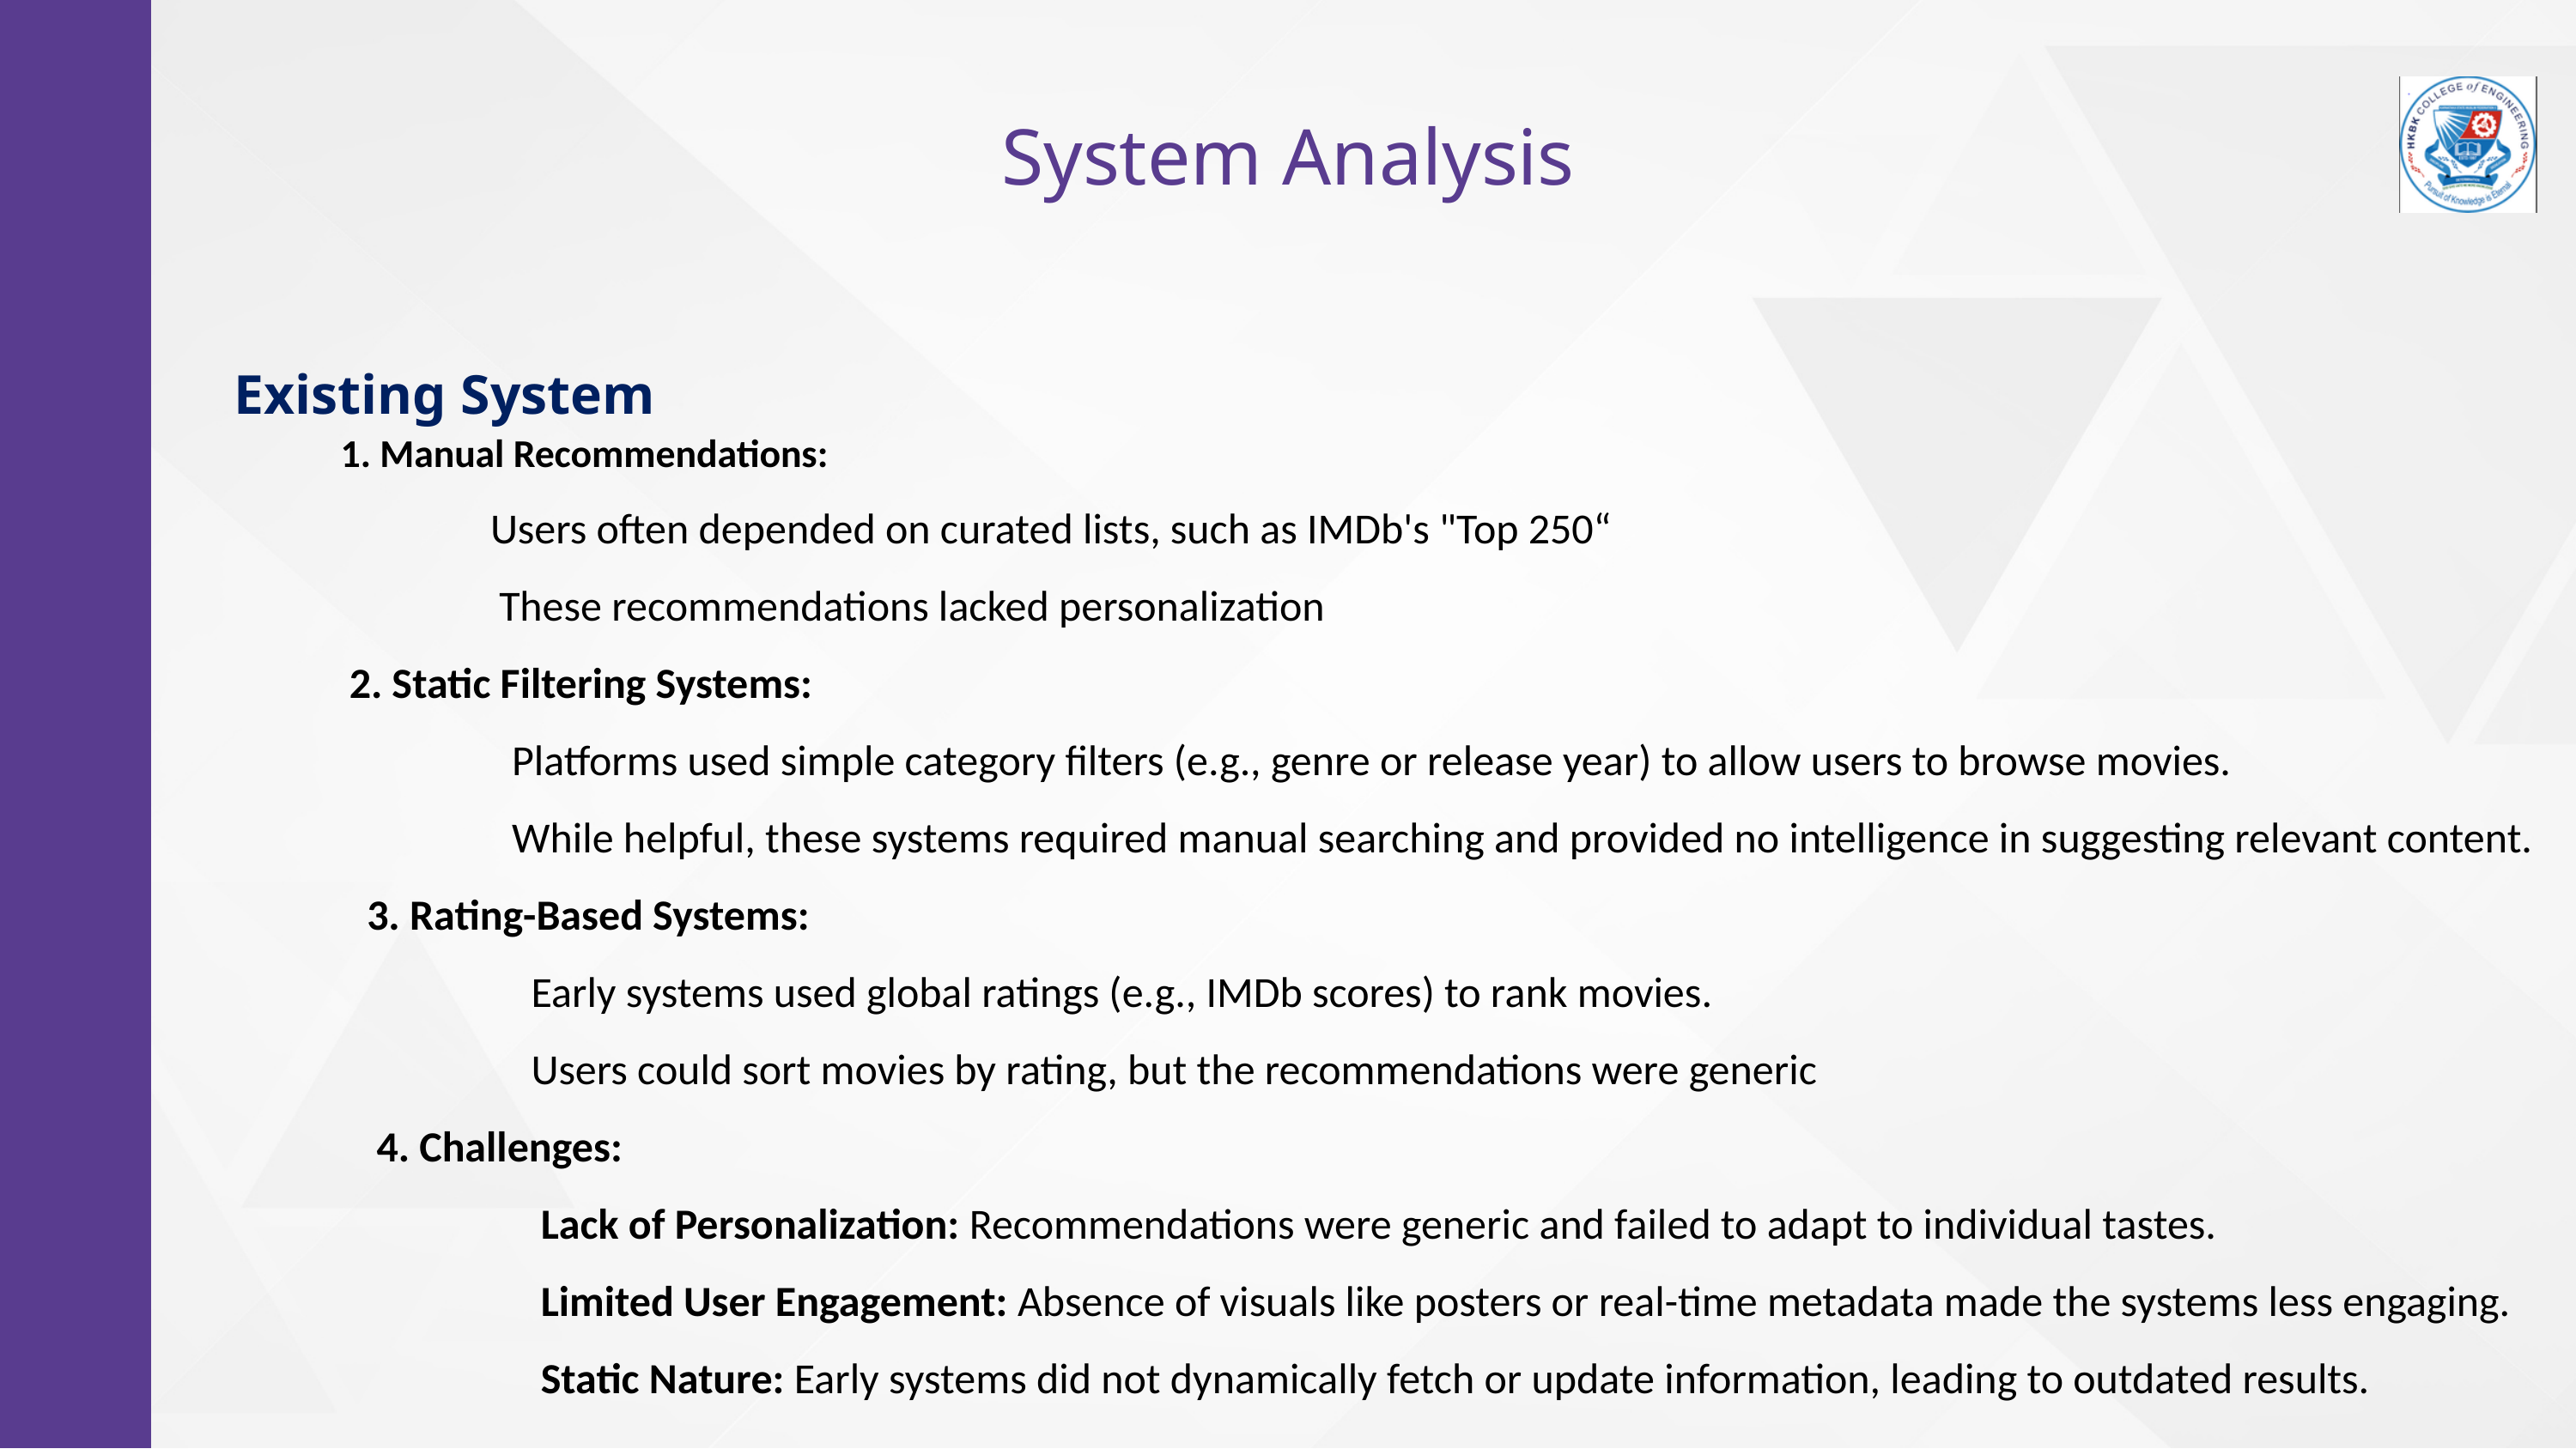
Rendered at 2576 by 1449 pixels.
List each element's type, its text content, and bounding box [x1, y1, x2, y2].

text_box [2399, 76, 2537, 213]
text_box System Analysis [560, 92, 2016, 201]
text_box Existing System [152, 288, 877, 426]
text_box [0, 0, 152, 1449]
text_box 1. Manual Recommendations: Users often depended on curated lists, such as IMDb's "Top 250“ These recommendations lacked personalization 2. Static Filtering Systems: Platforms used simple category filters (e.g., genre or release year) to allow users to browse movies. While helpful, these systems required manual searching and provided no intelligence in suggesting relevant content. 3. Rating-Based Systems: Early systems used global ratings (e.g., IMDb scores) to rank movies. Users could sort movies by rating, but the recommendations were generic 4. Challenges: Lack of Personalization: Recommendations were generic and failed to adapt to individual tastes. Limited User Engagement: Absence of visuals like posters or real-time metadata made the systems less engaging. Static Nature: Early systems did not dynamically fetch or update information, leading to outdated results. [152, 0, 2576, 1448]
